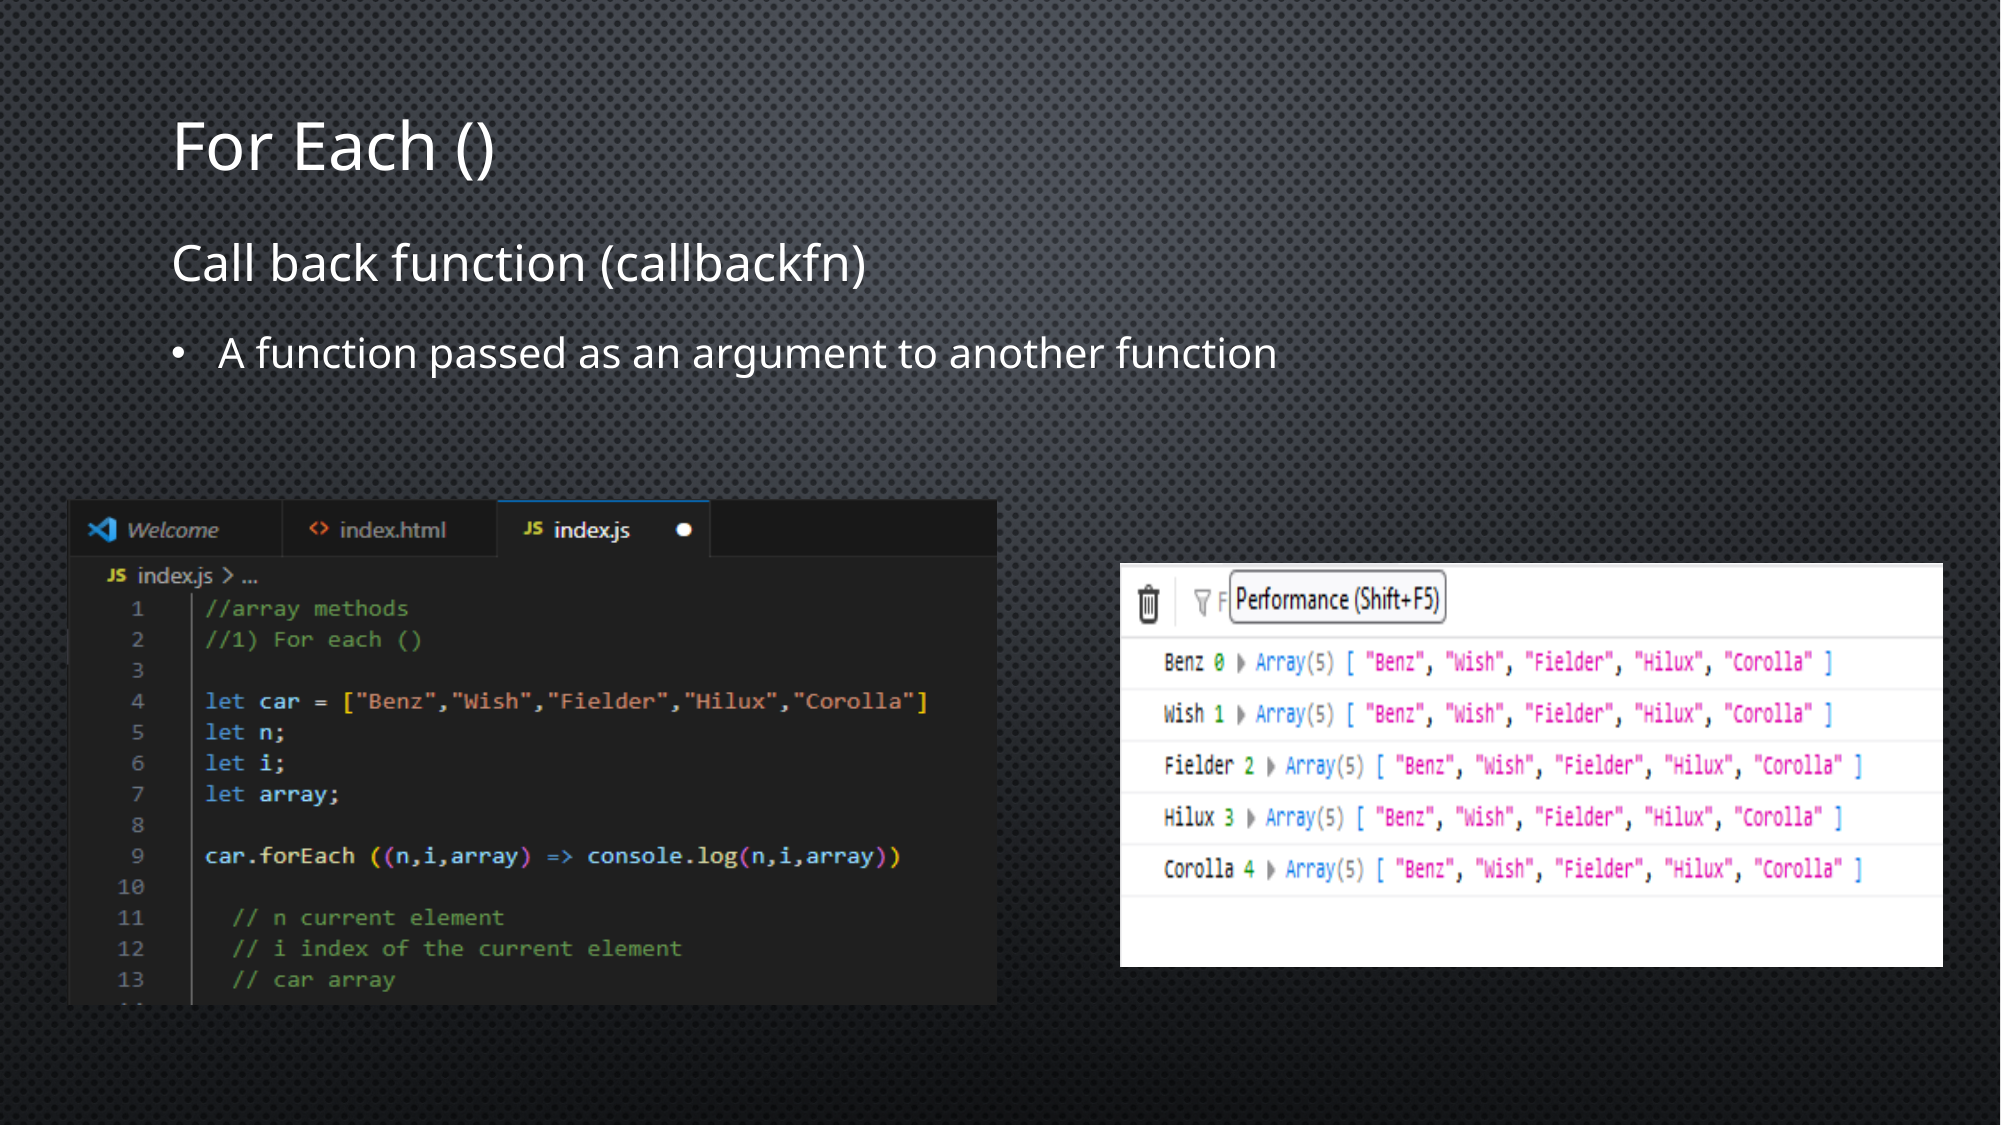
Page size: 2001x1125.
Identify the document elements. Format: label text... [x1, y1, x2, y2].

picture [67, 499, 997, 1006]
text_box Call back function (callbackfn) [156, 224, 1113, 299]
picture [1120, 563, 1943, 967]
text_box For Each () [156, 96, 748, 192]
text_box A function passed as an argument to another function [156, 319, 1404, 385]
